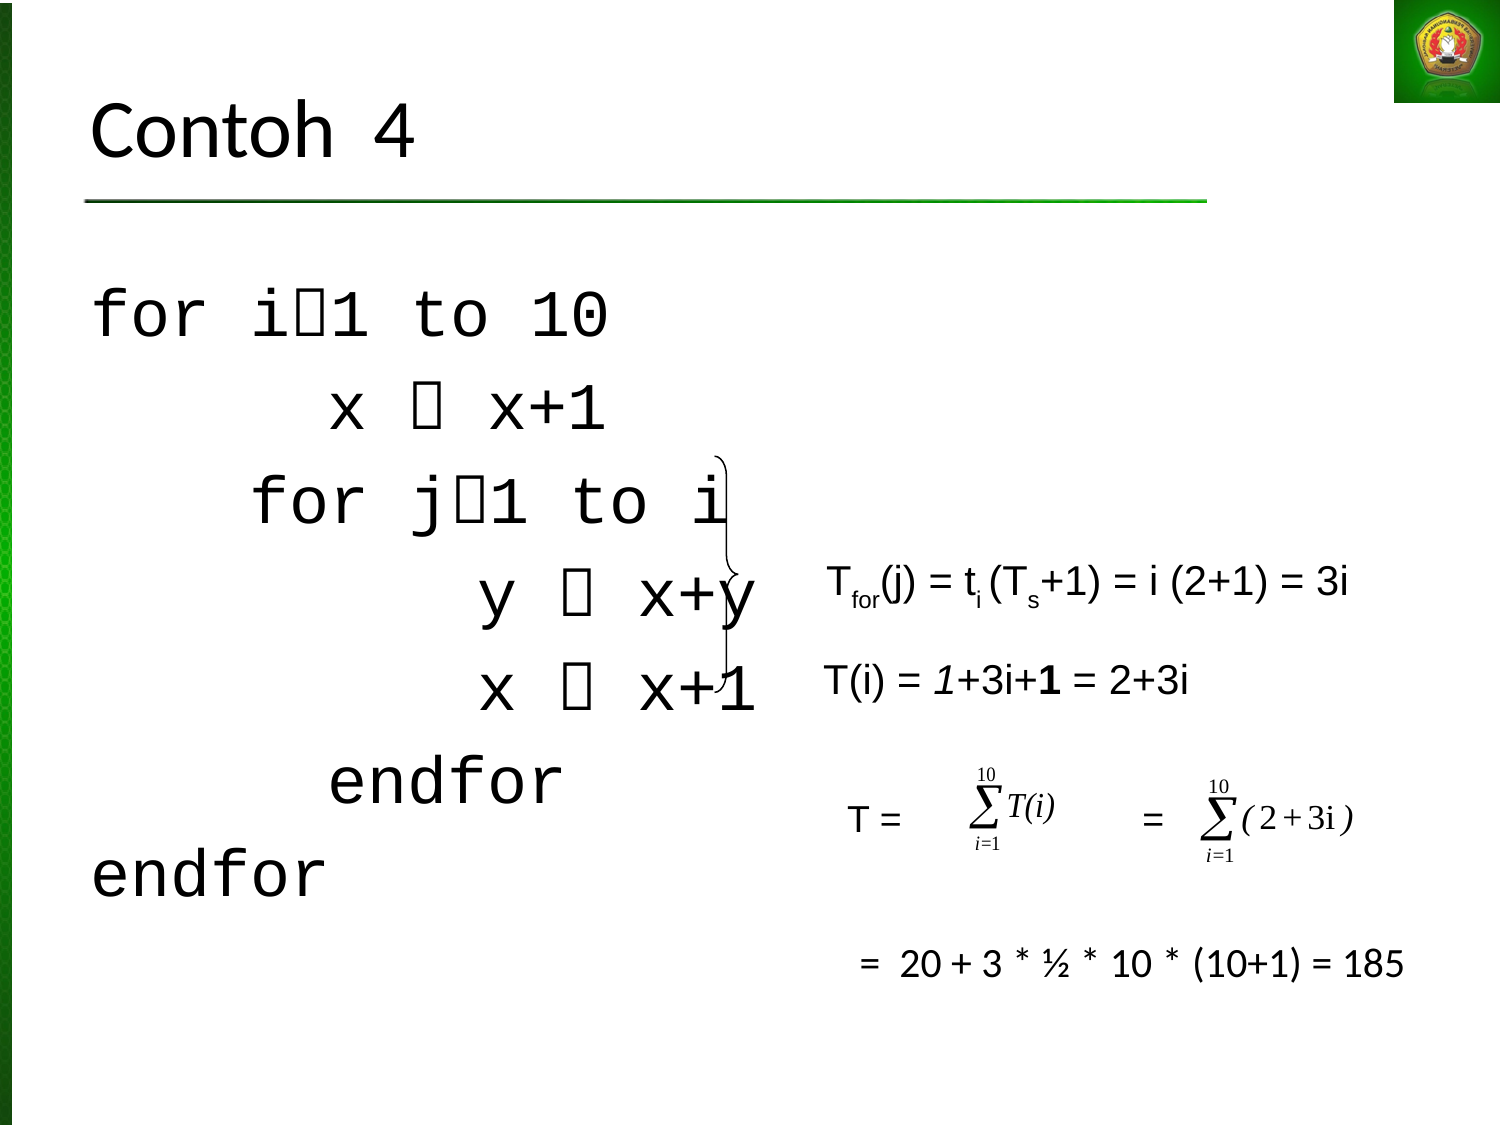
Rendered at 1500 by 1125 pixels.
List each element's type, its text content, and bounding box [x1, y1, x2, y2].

text_box T = = [1063, 787, 1181, 848]
picture [1394, 1, 1500, 103]
picture [0, 508, 12, 1125]
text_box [1195, 770, 1357, 871]
text_box Tfor(j) = ti (Ts+1) = i (2+1) = 3i [811, 546, 1374, 621]
list for i1 to 10 x  x+1 for j1 to i y  x+y x  x+1 endfor endfor [75, 508, 1425, 1006]
list for i1 to 10 x  x+1 for j1 to i y  x+y x  x+1 endfor endfor [75, 262, 1425, 505]
title Contoh 4 [75, 16, 1425, 233]
text_box = 20 + 3 * ½ * 10 * (10+1) = 185 [844, 928, 1431, 994]
text_box T = = [832, 787, 959, 848]
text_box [965, 758, 1060, 859]
picture [0, 3, 12, 505]
text_box T(i) = 1+3i+1 = 2+3i [808, 645, 1204, 711]
text_box [714, 508, 739, 693]
text_box [714, 456, 727, 505]
